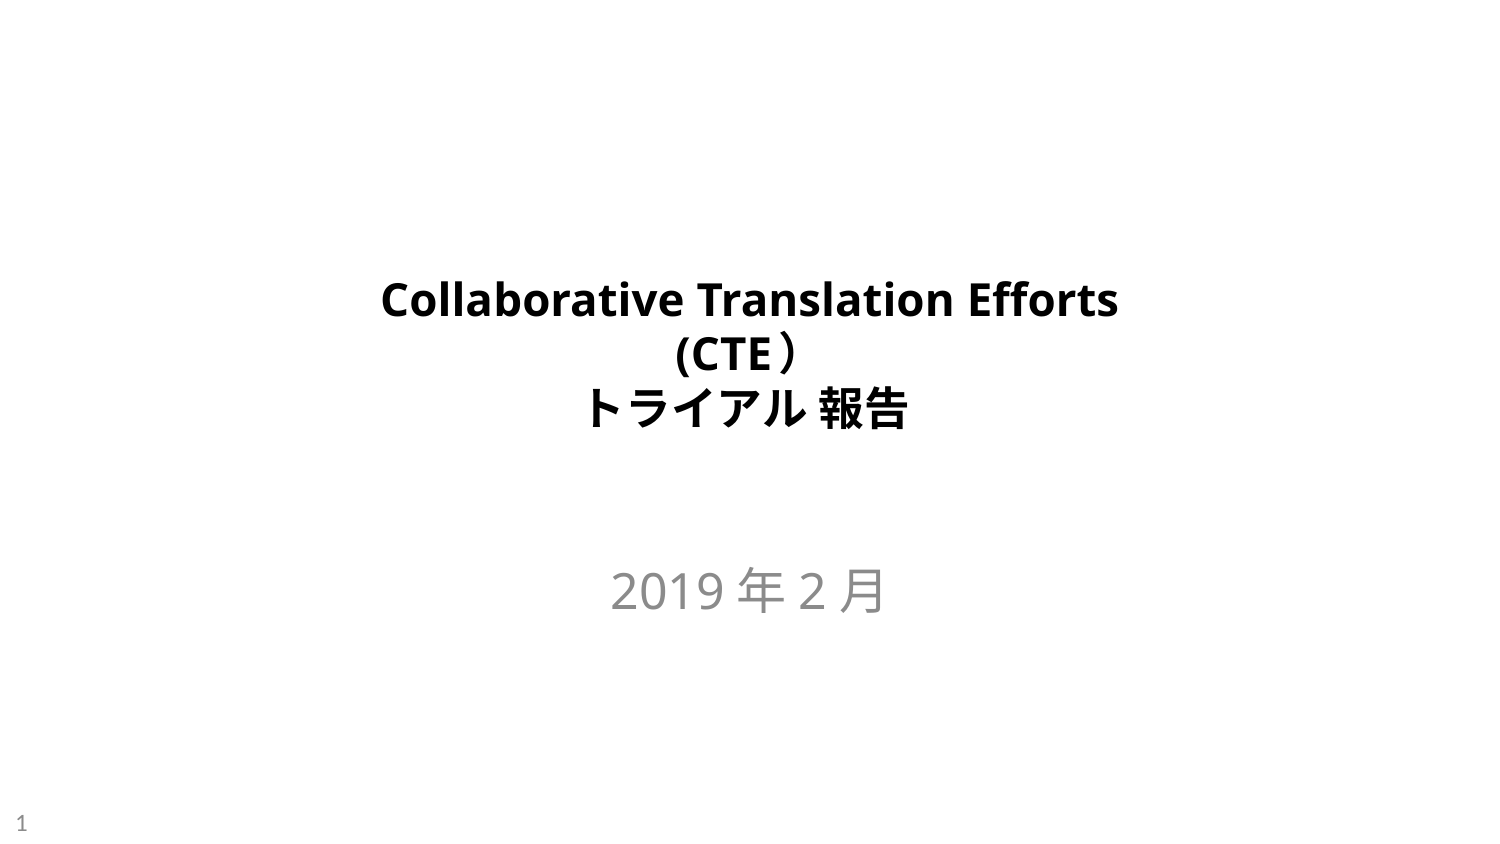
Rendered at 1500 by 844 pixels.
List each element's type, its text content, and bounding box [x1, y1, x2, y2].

title Collaborative Translation Efforts (CTE） トライアル 報告 [112, 262, 1388, 443]
subtitle 2019年2月 [225, 551, 1275, 768]
slide_number 1 [0, 798, 350, 844]
